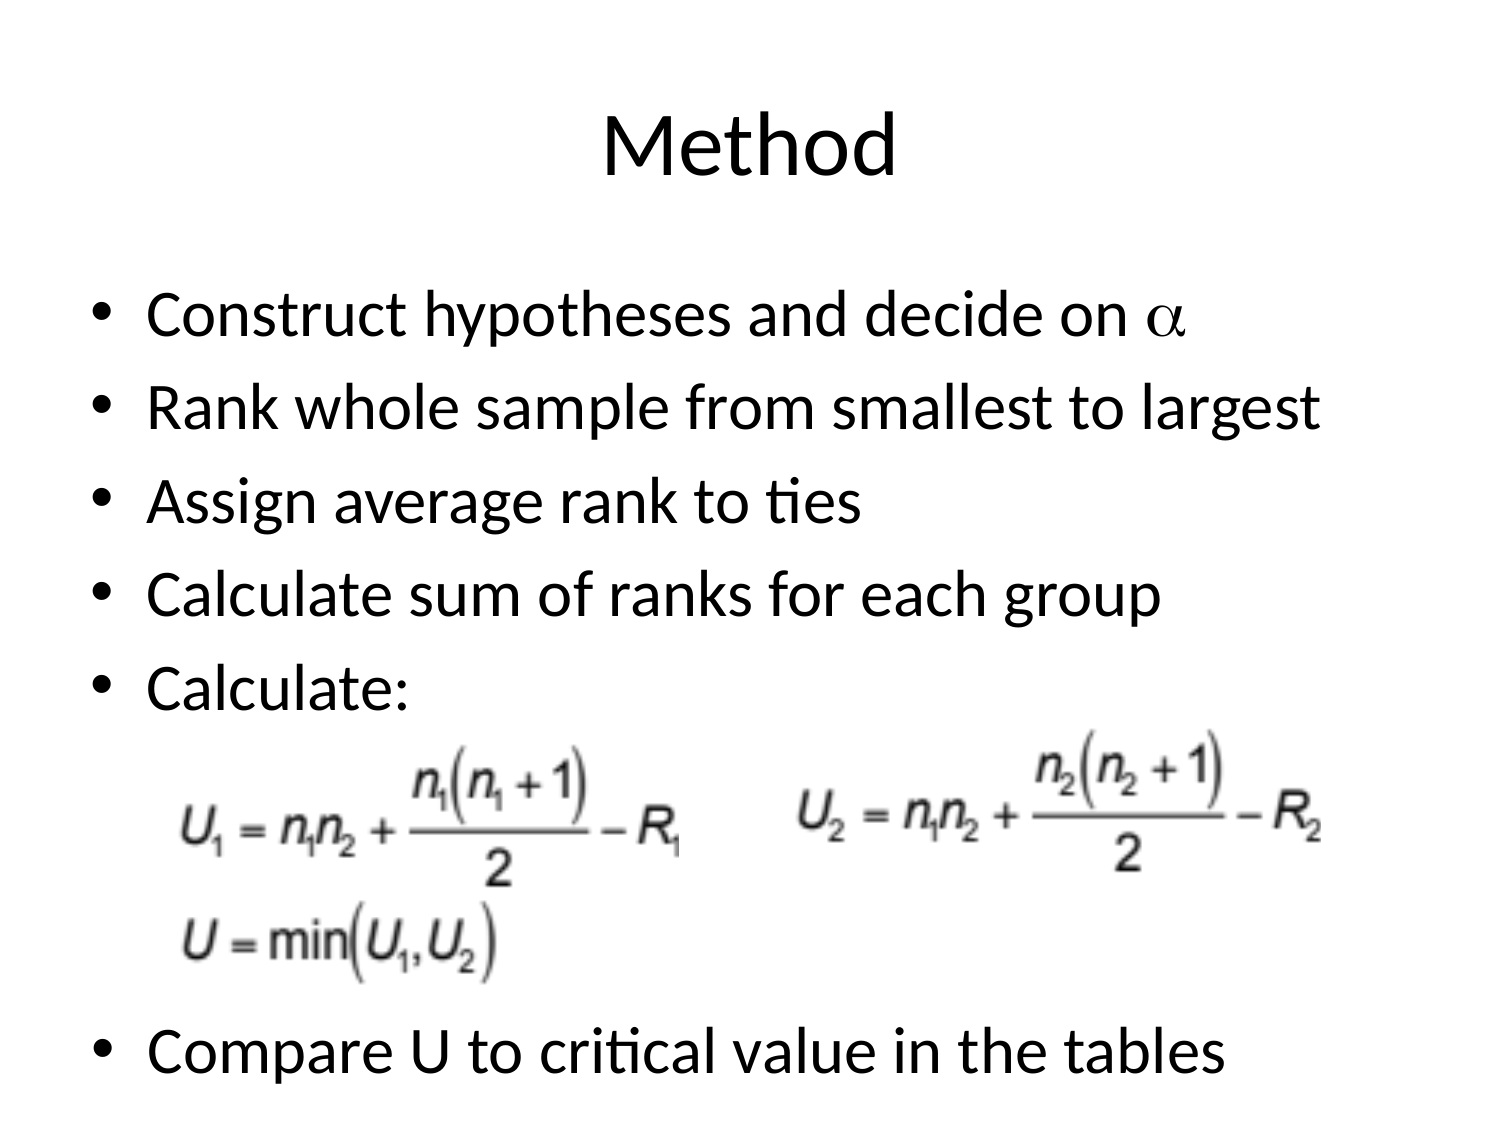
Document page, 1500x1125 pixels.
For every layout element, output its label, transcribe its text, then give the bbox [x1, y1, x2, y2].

list Construct hypotheses and decide on a Rank whole sample from smallest to largest Assign average rank to ties Calculate sum of ranks for each group Calculate: [74, 262, 1426, 1006]
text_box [176, 899, 501, 985]
text_box Compare U to critical value in the tables [76, 999, 1427, 1125]
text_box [174, 739, 680, 888]
title Method [74, 44, 1426, 233]
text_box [791, 724, 1322, 873]
